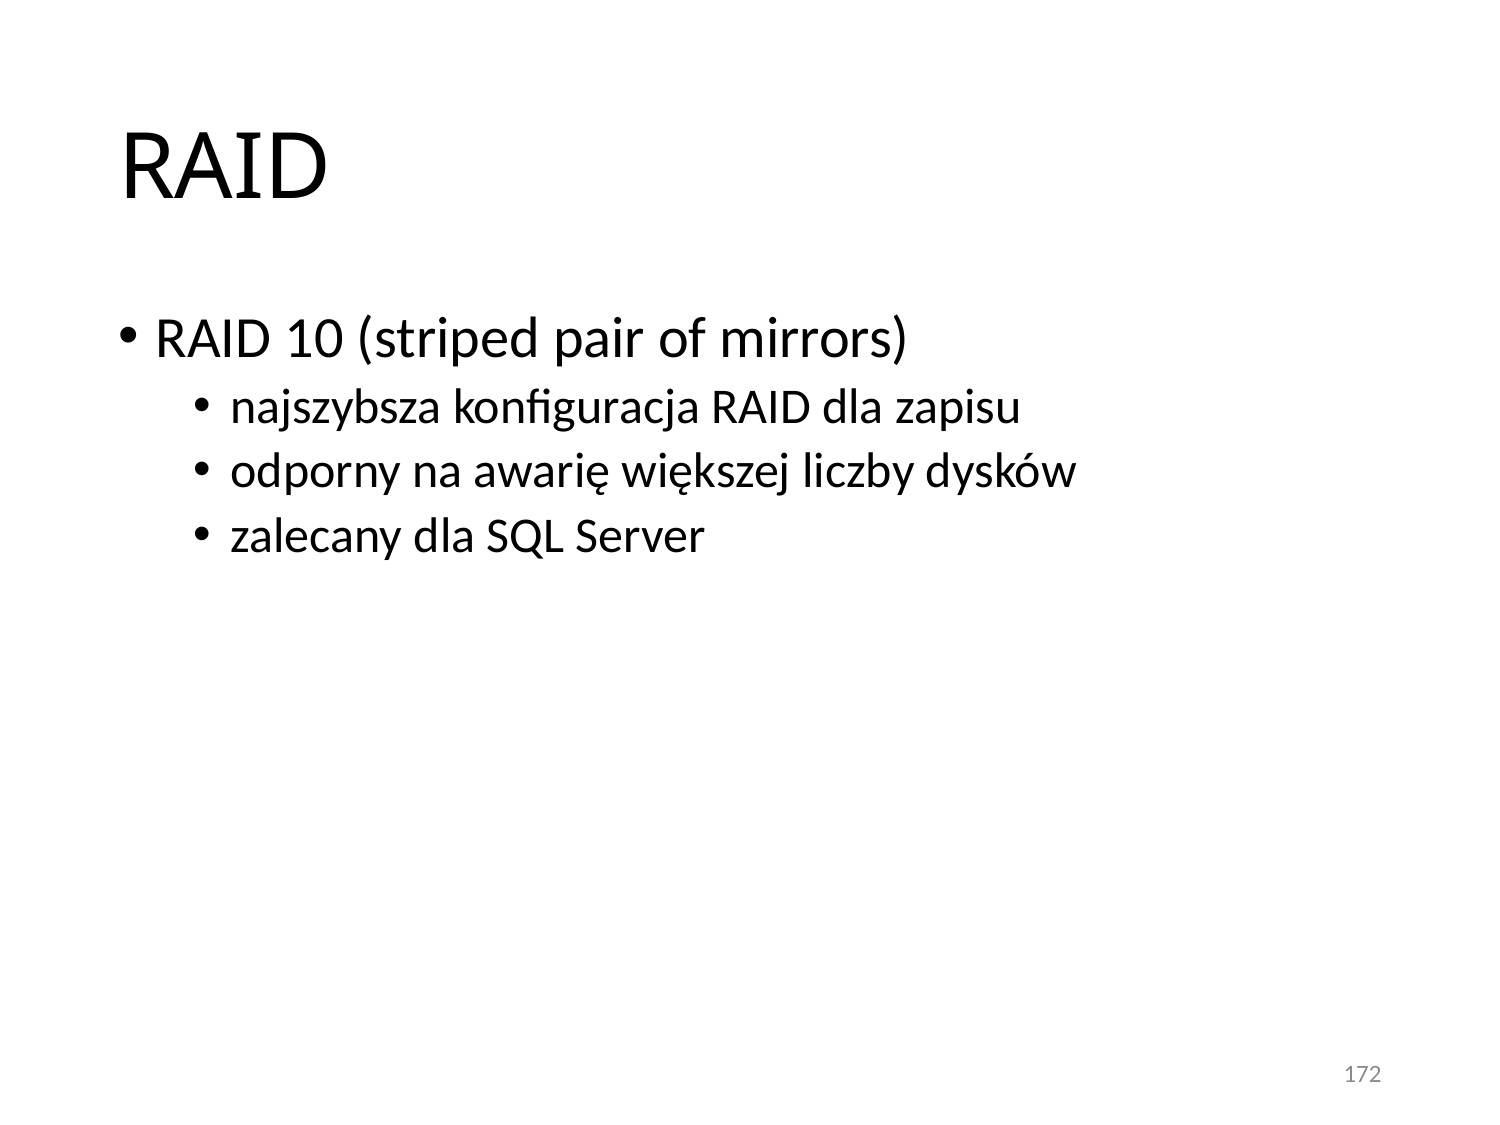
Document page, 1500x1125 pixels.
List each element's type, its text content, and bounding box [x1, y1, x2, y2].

title RAID [103, 59, 1397, 278]
slide_number 172 [1059, 1042, 1397, 1103]
list RAID 10 (striped pair of mirrors) najszybsza konfiguracja RAID dla zapisu odporny na awarię większej liczby dysków zalecany dla SQL Server [103, 299, 1397, 1014]
